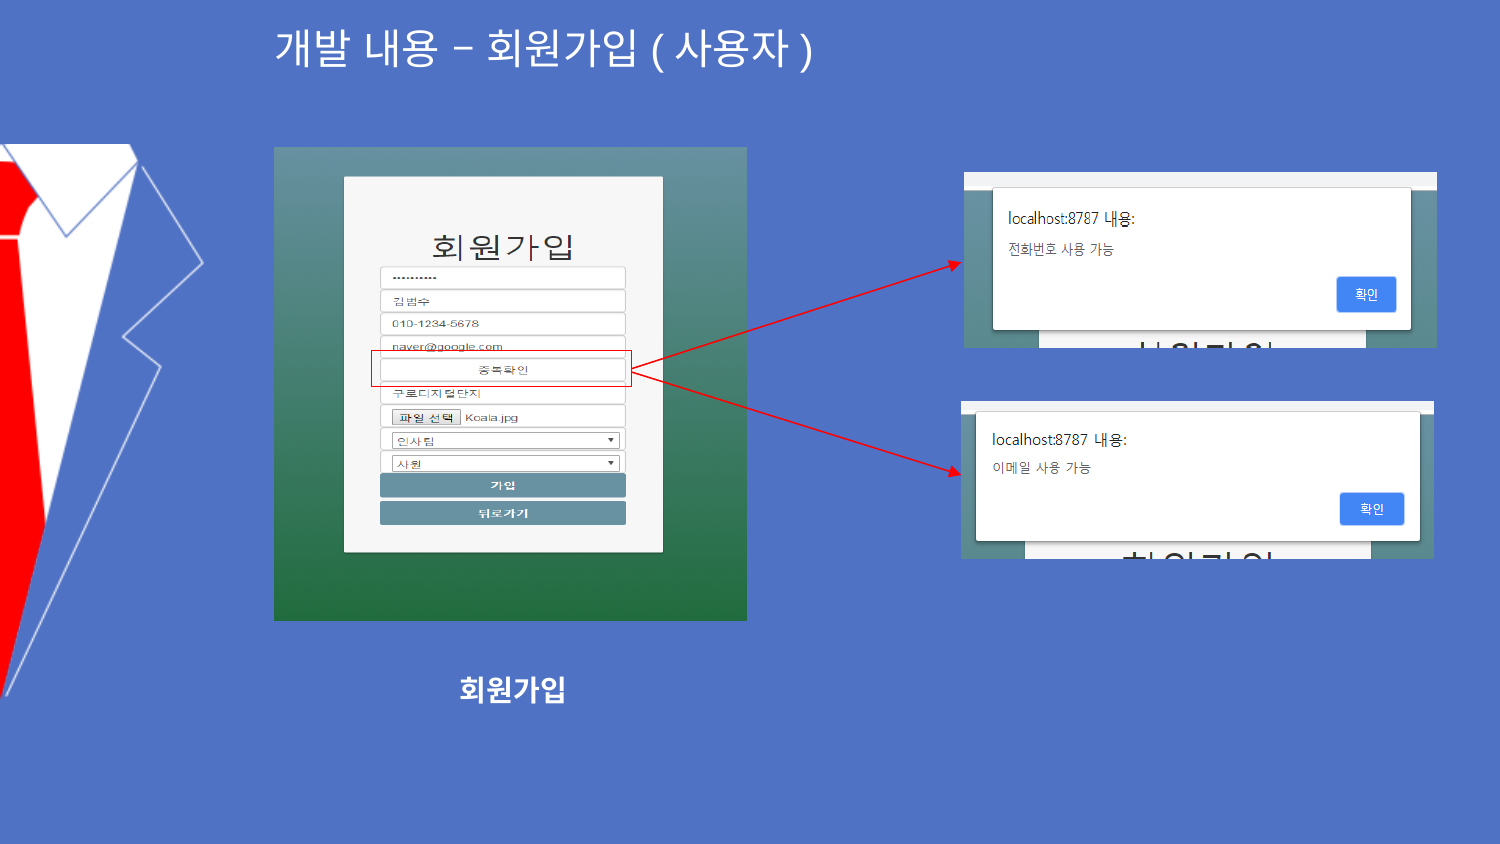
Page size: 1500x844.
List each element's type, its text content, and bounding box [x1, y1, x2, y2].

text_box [631, 377, 962, 476]
picture [273, 147, 747, 621]
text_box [631, 261, 962, 369]
text_box 회원가입 [406, 672, 622, 707]
text_box 개발 내용 – 회원가입(사용자) [259, 0, 1424, 96]
picture [0, 144, 204, 700]
picture [961, 400, 1435, 559]
picture [963, 172, 1437, 348]
